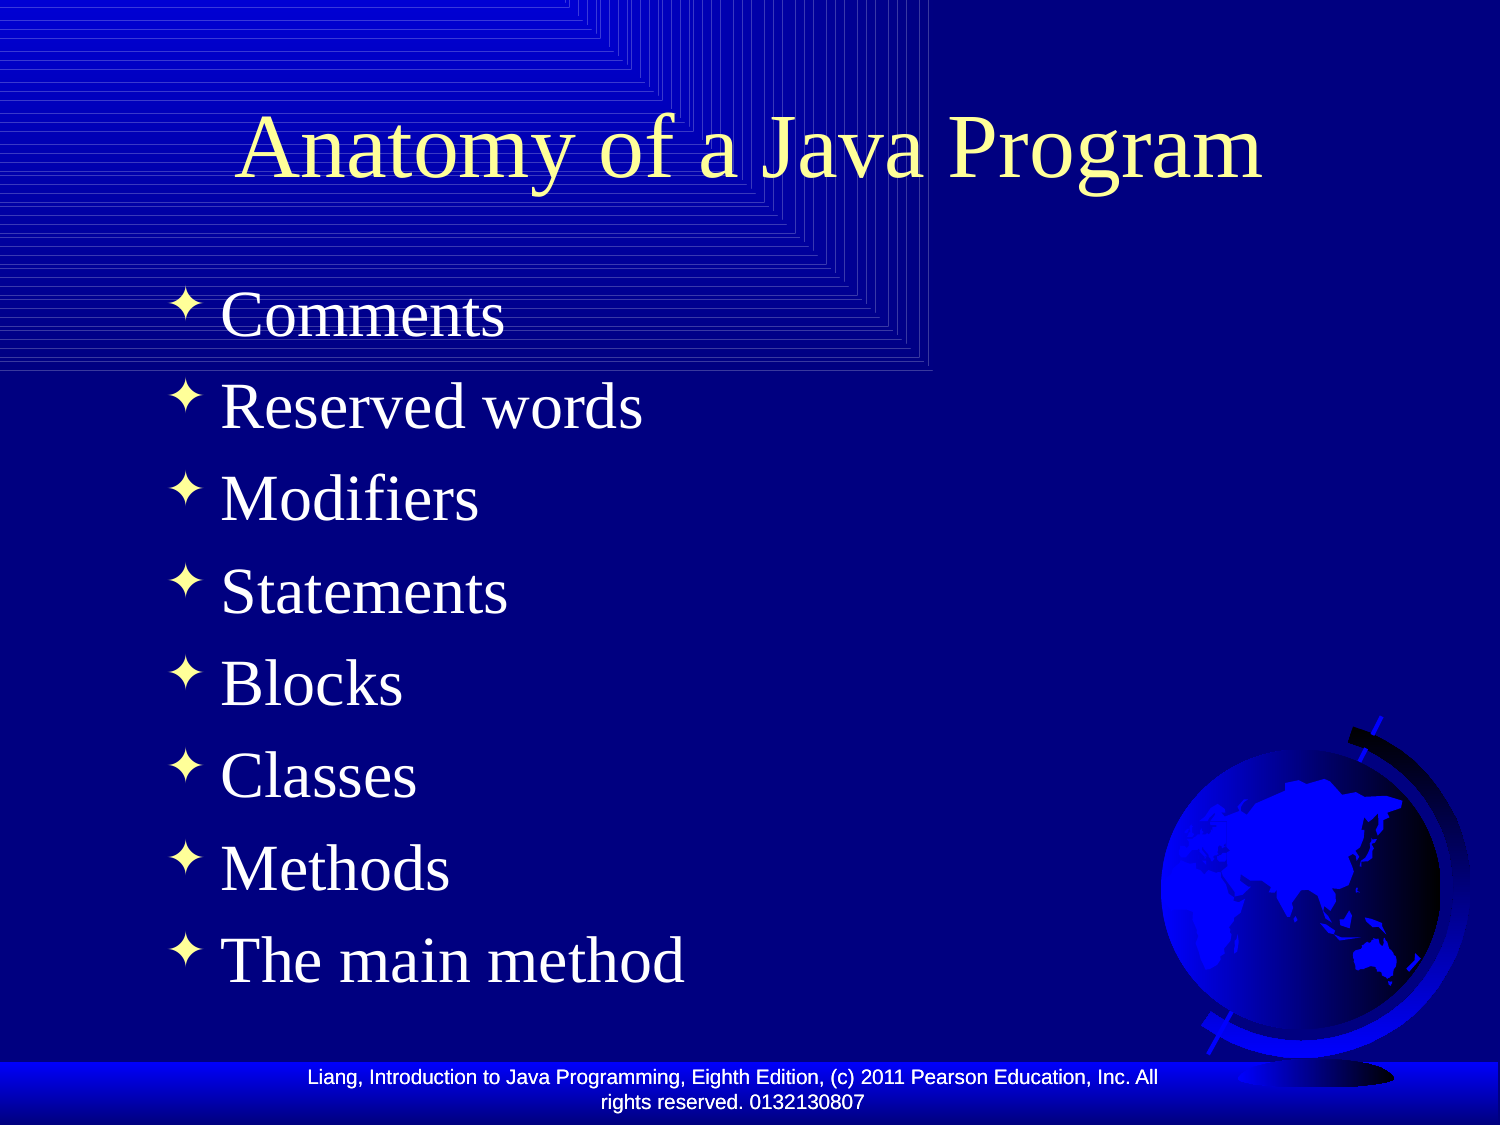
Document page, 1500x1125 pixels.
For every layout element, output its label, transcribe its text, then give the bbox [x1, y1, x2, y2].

title Anatomy of a Java Program [112, 46, 1388, 235]
list Comments Reserved words Modifiers Statements Blocks Classes Methods The main method [149, 262, 1426, 1006]
